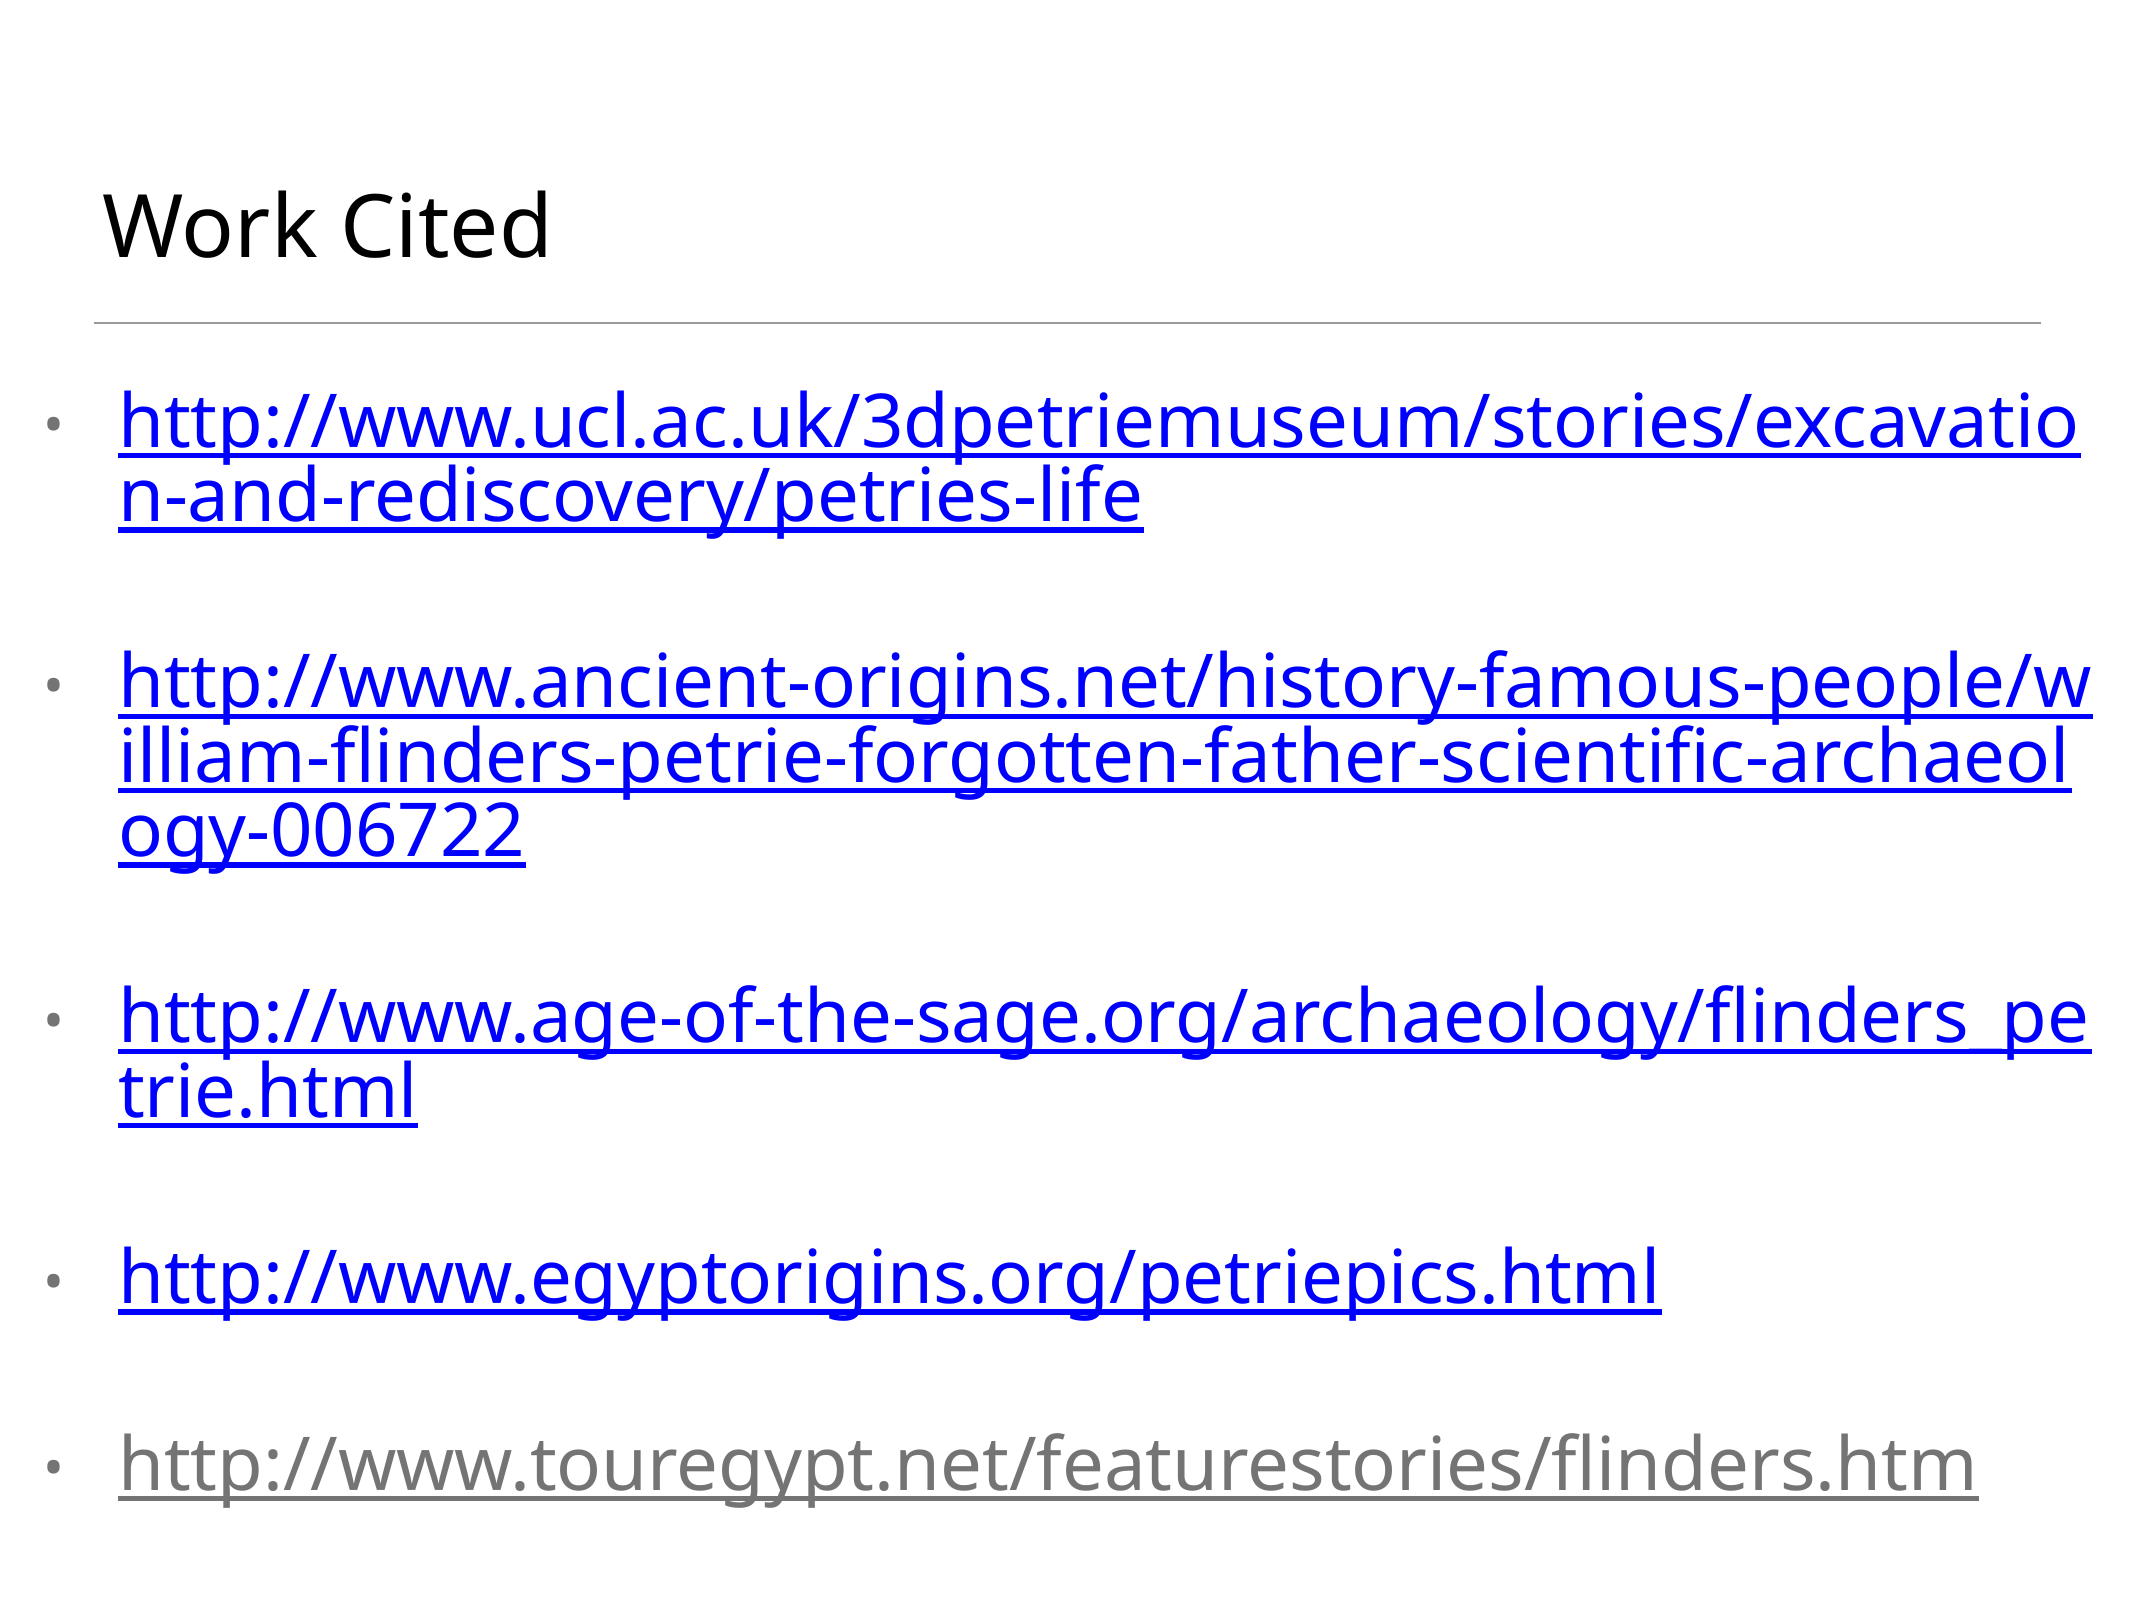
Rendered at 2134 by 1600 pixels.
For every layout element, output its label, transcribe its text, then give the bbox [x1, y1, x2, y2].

list http://www.ucl.ac.uk/3dpetriemuseum/stories/excavation-and-rediscovery/petries-life http://www.ancient-origins.net/history-famous-people/william-flinders-petrie-forgotten-father-scientific-archaeology-006722 http://www.age-of-the-sage.org/archaeology/flinders_petrie.html http://www.egyptorigins.org/petriepics.html http://www.touregypt.net/featurestories/flinders.htm [35, 364, 2116, 1552]
title Work Cited [93, 53, 2041, 284]
